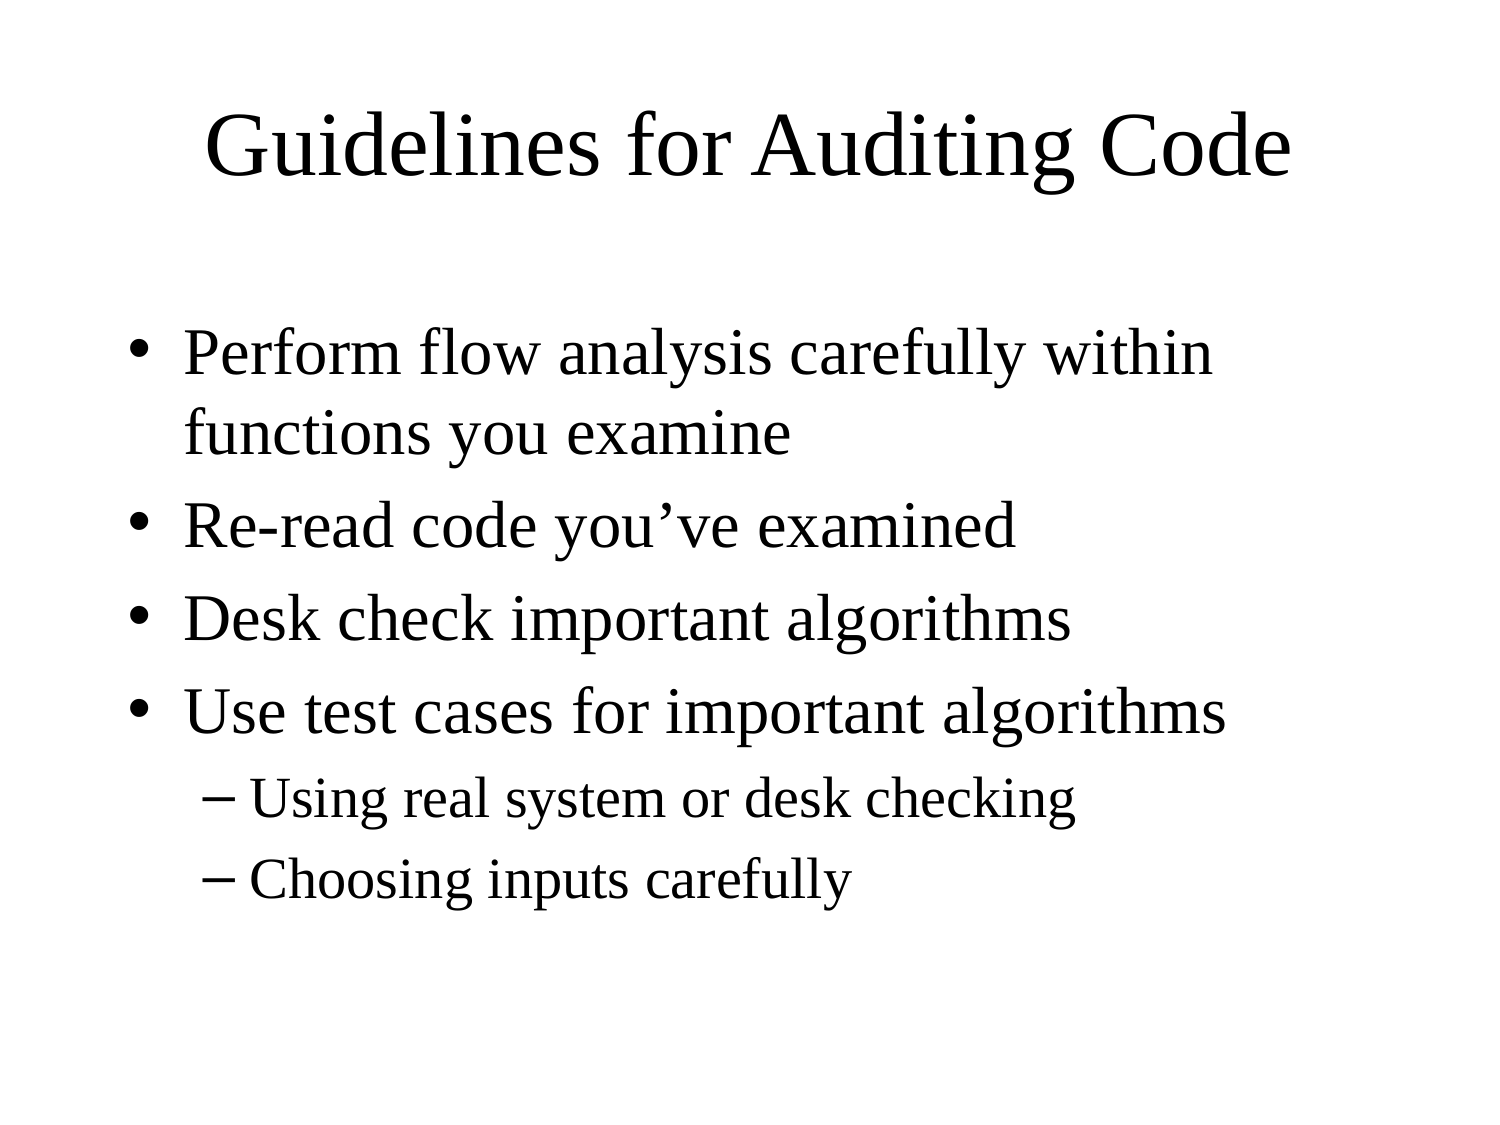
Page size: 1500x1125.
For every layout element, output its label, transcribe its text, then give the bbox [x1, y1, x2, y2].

list Perform flow analysis carefully within functions you examine Re-read code you’ve examined Desk check important algorithms Use test cases for important algorithms Using real system or desk checking Choosing inputs carefully [112, 299, 1388, 976]
title Guidelines for Auditing Code [74, 44, 1426, 233]
